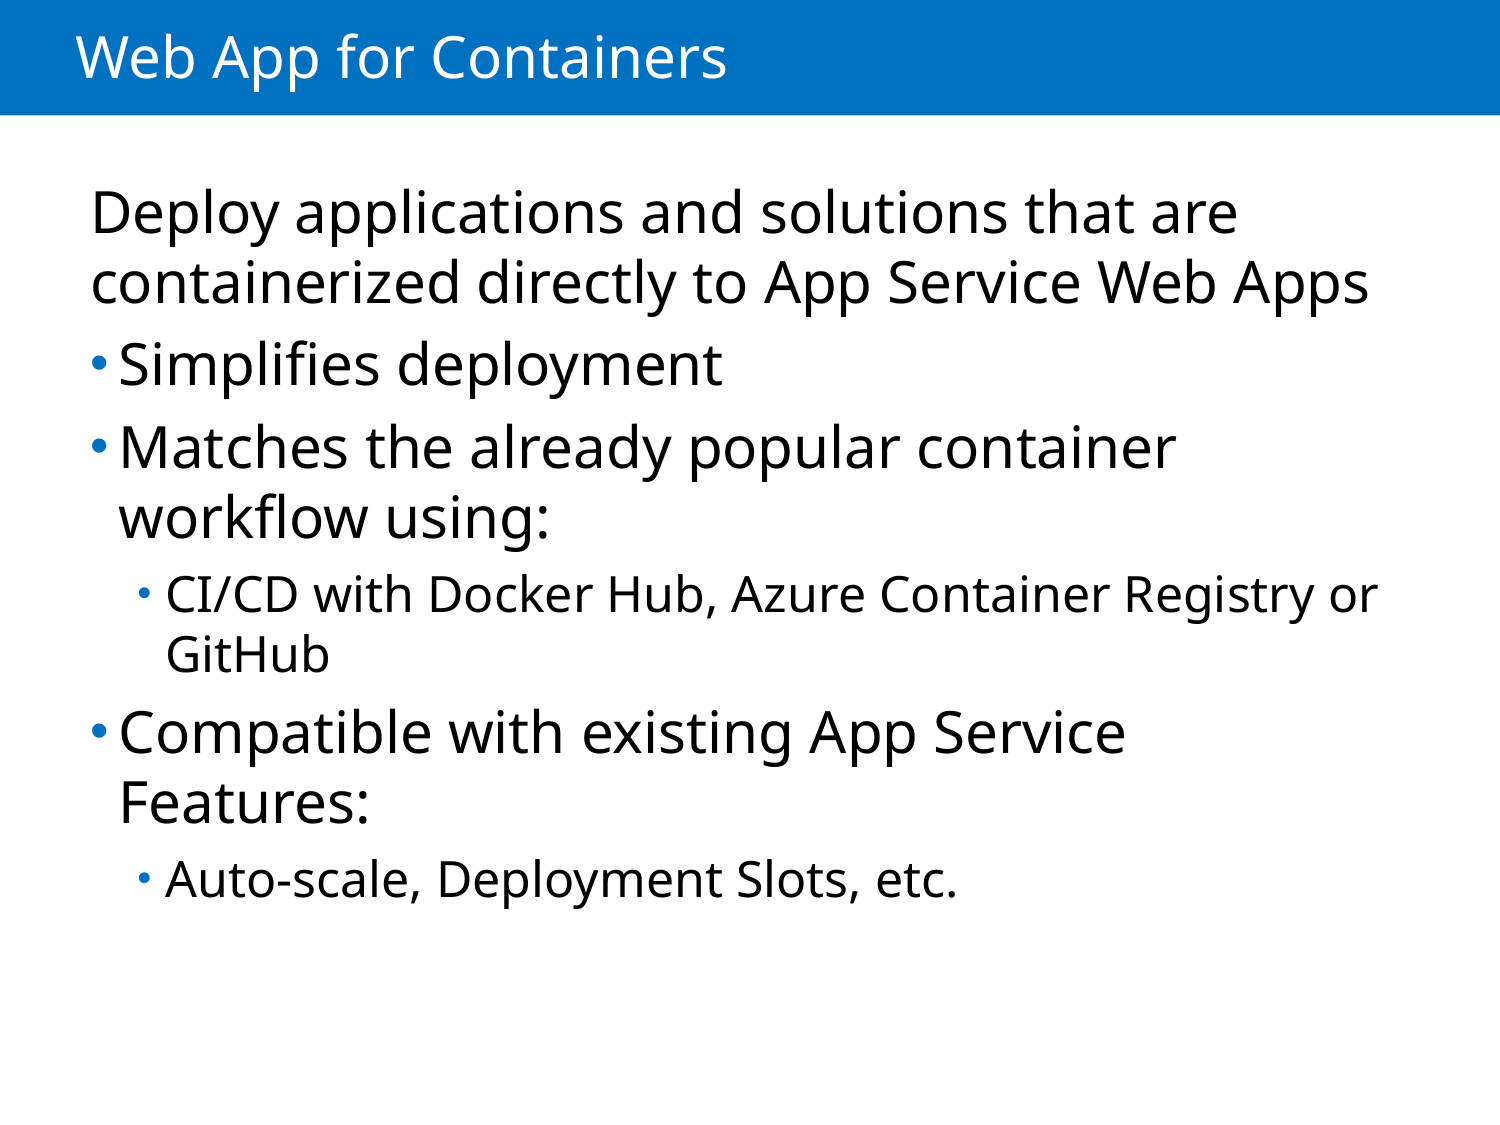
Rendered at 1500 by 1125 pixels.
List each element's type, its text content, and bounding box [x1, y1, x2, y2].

title Web App for Containers [75, 0, 1351, 122]
text_box Deploy applications and solutions that are containerized directly to App Service Web Apps Simplifies deployment Matches the already popular container workflow using: CI/CD with Docker Hub, Azure Container Registry or GitHub Compatible with existing App Service Features: Auto-scale, Deployment Slots, etc. [75, 167, 1408, 1012]
